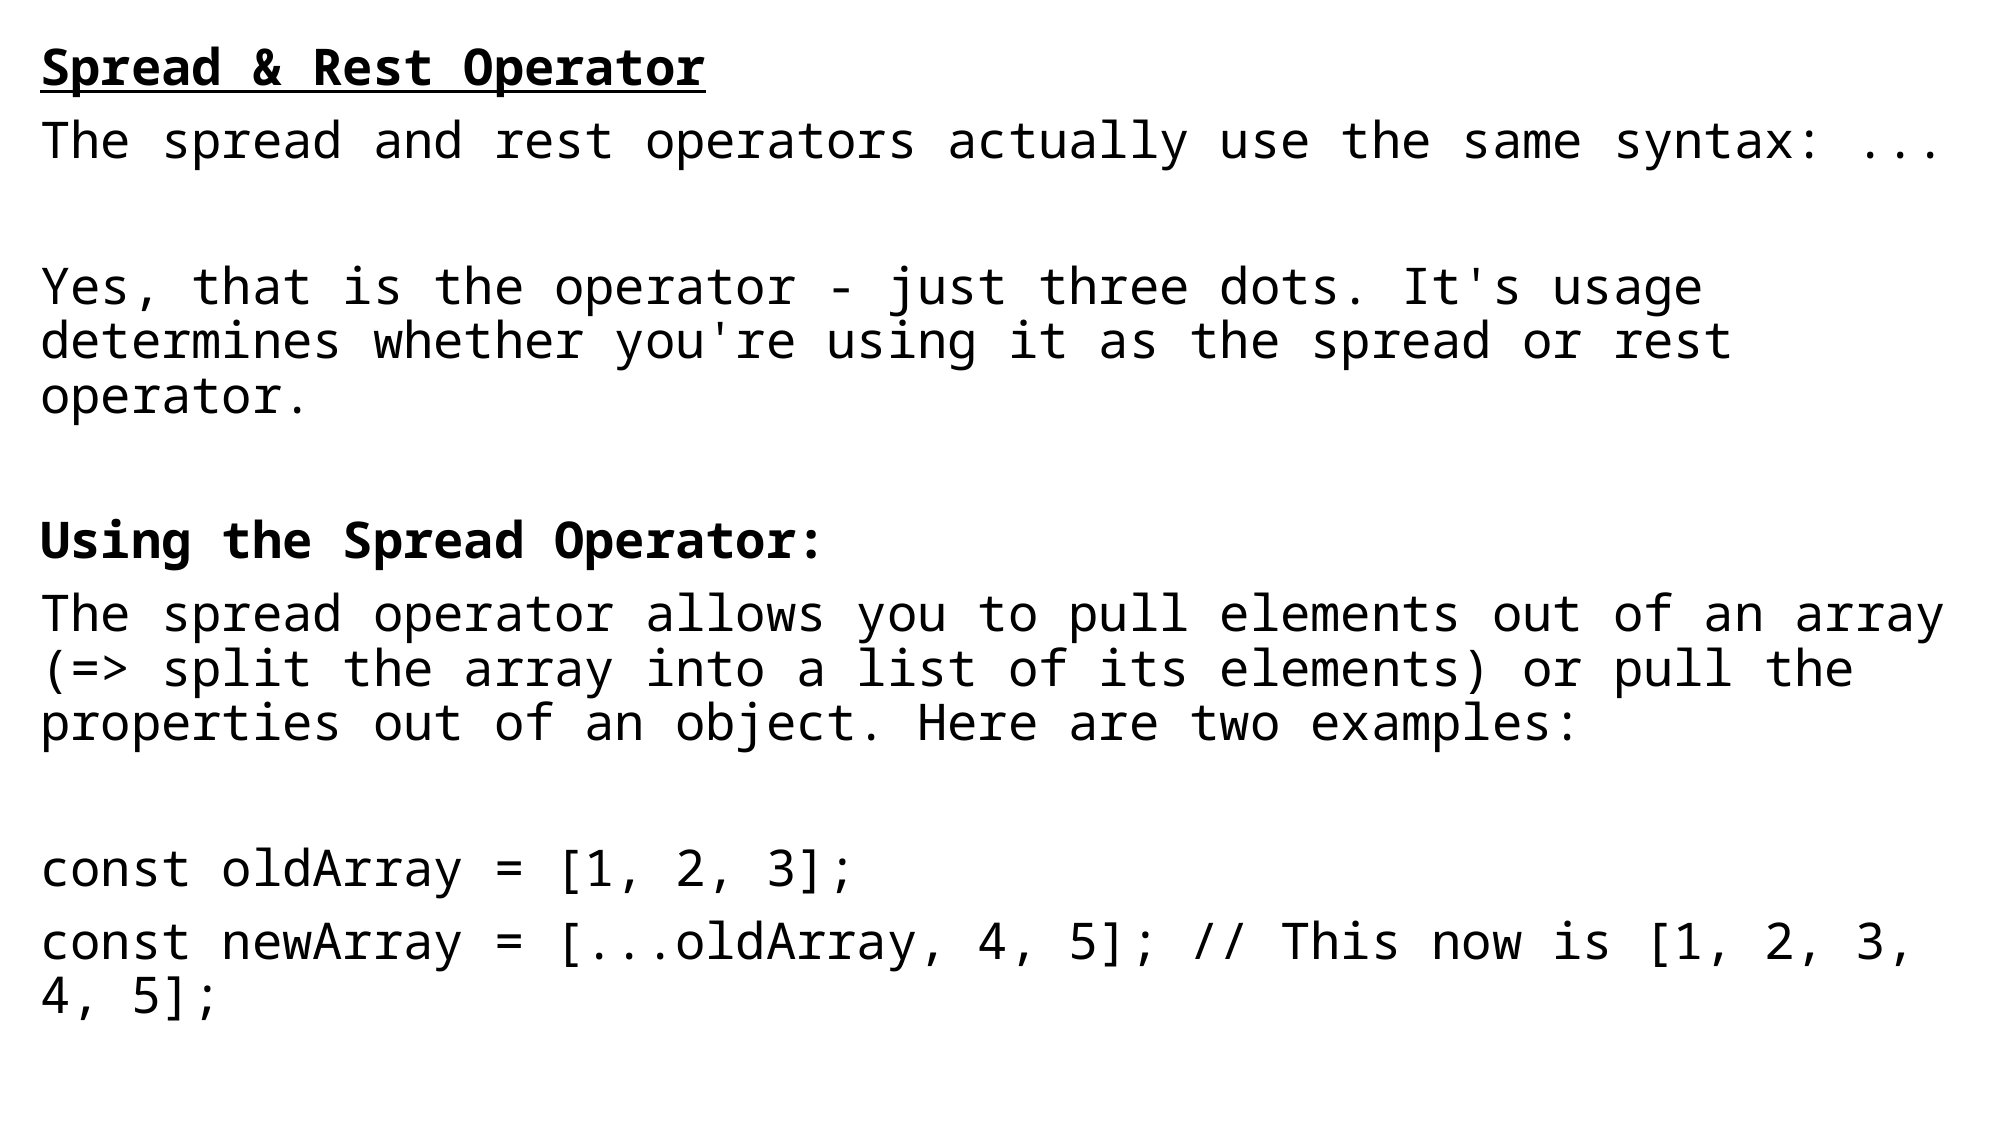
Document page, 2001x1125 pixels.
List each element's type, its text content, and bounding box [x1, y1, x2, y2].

list Spread & Rest Operator The spread and rest operators actually use the same syntax: ... Yes, that is the operator - just three dots. It's usage determines whether you're using it as the spread or rest operator. Using the Spread Operator: The spread operator allows you to pull elements out of an array (=> split the array into a list of its elements) or pull the properties out of an object. Here are two examples: const oldArray = [1, 2, 3]; const newArray = [...oldArray, 4, 5]; // This now is [1, 2, 3, 4, 5]; [25, 34, 1971, 1094]
